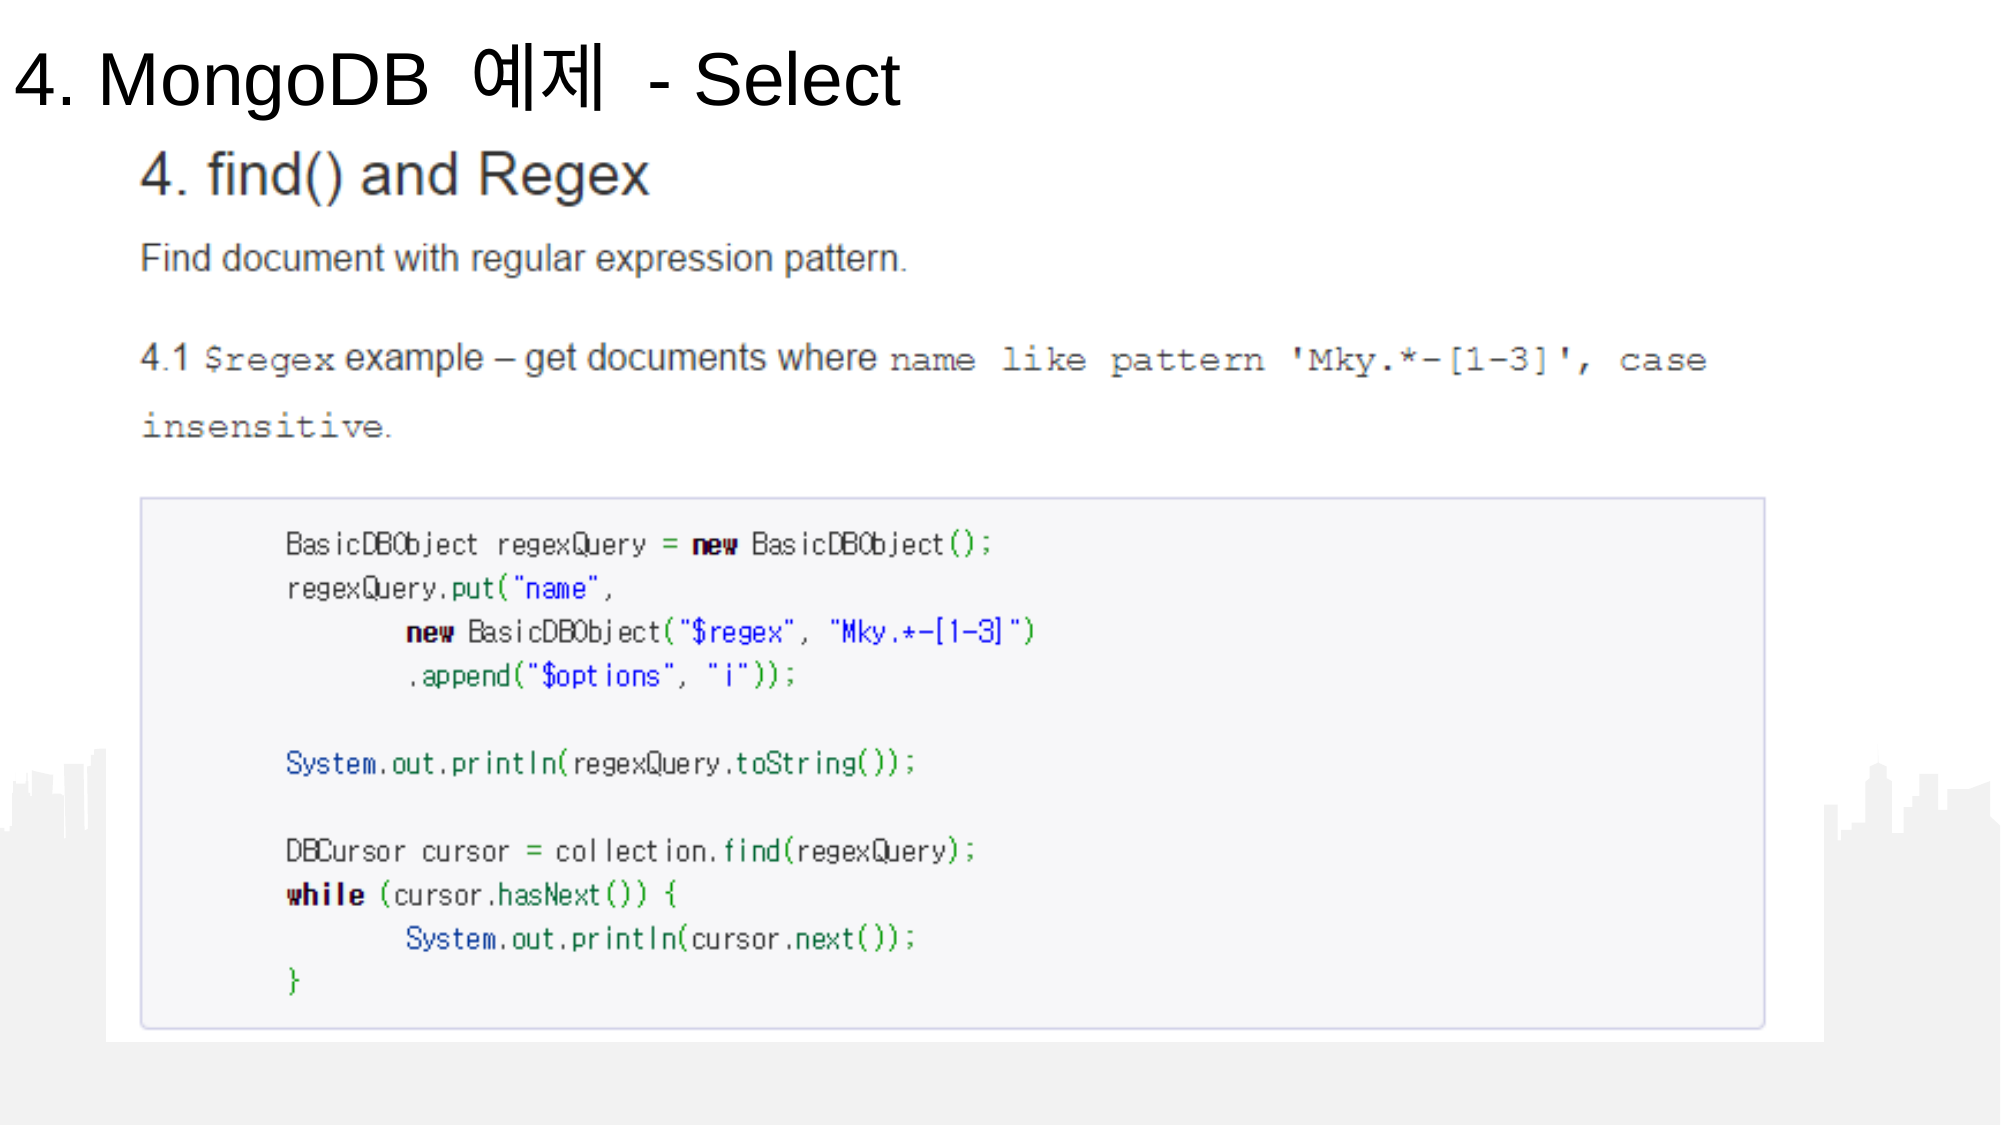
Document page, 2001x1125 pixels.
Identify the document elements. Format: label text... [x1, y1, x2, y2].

picture [106, 131, 1824, 1042]
text_box 4. MongoDB 예제 - Select [0, 33, 1524, 132]
